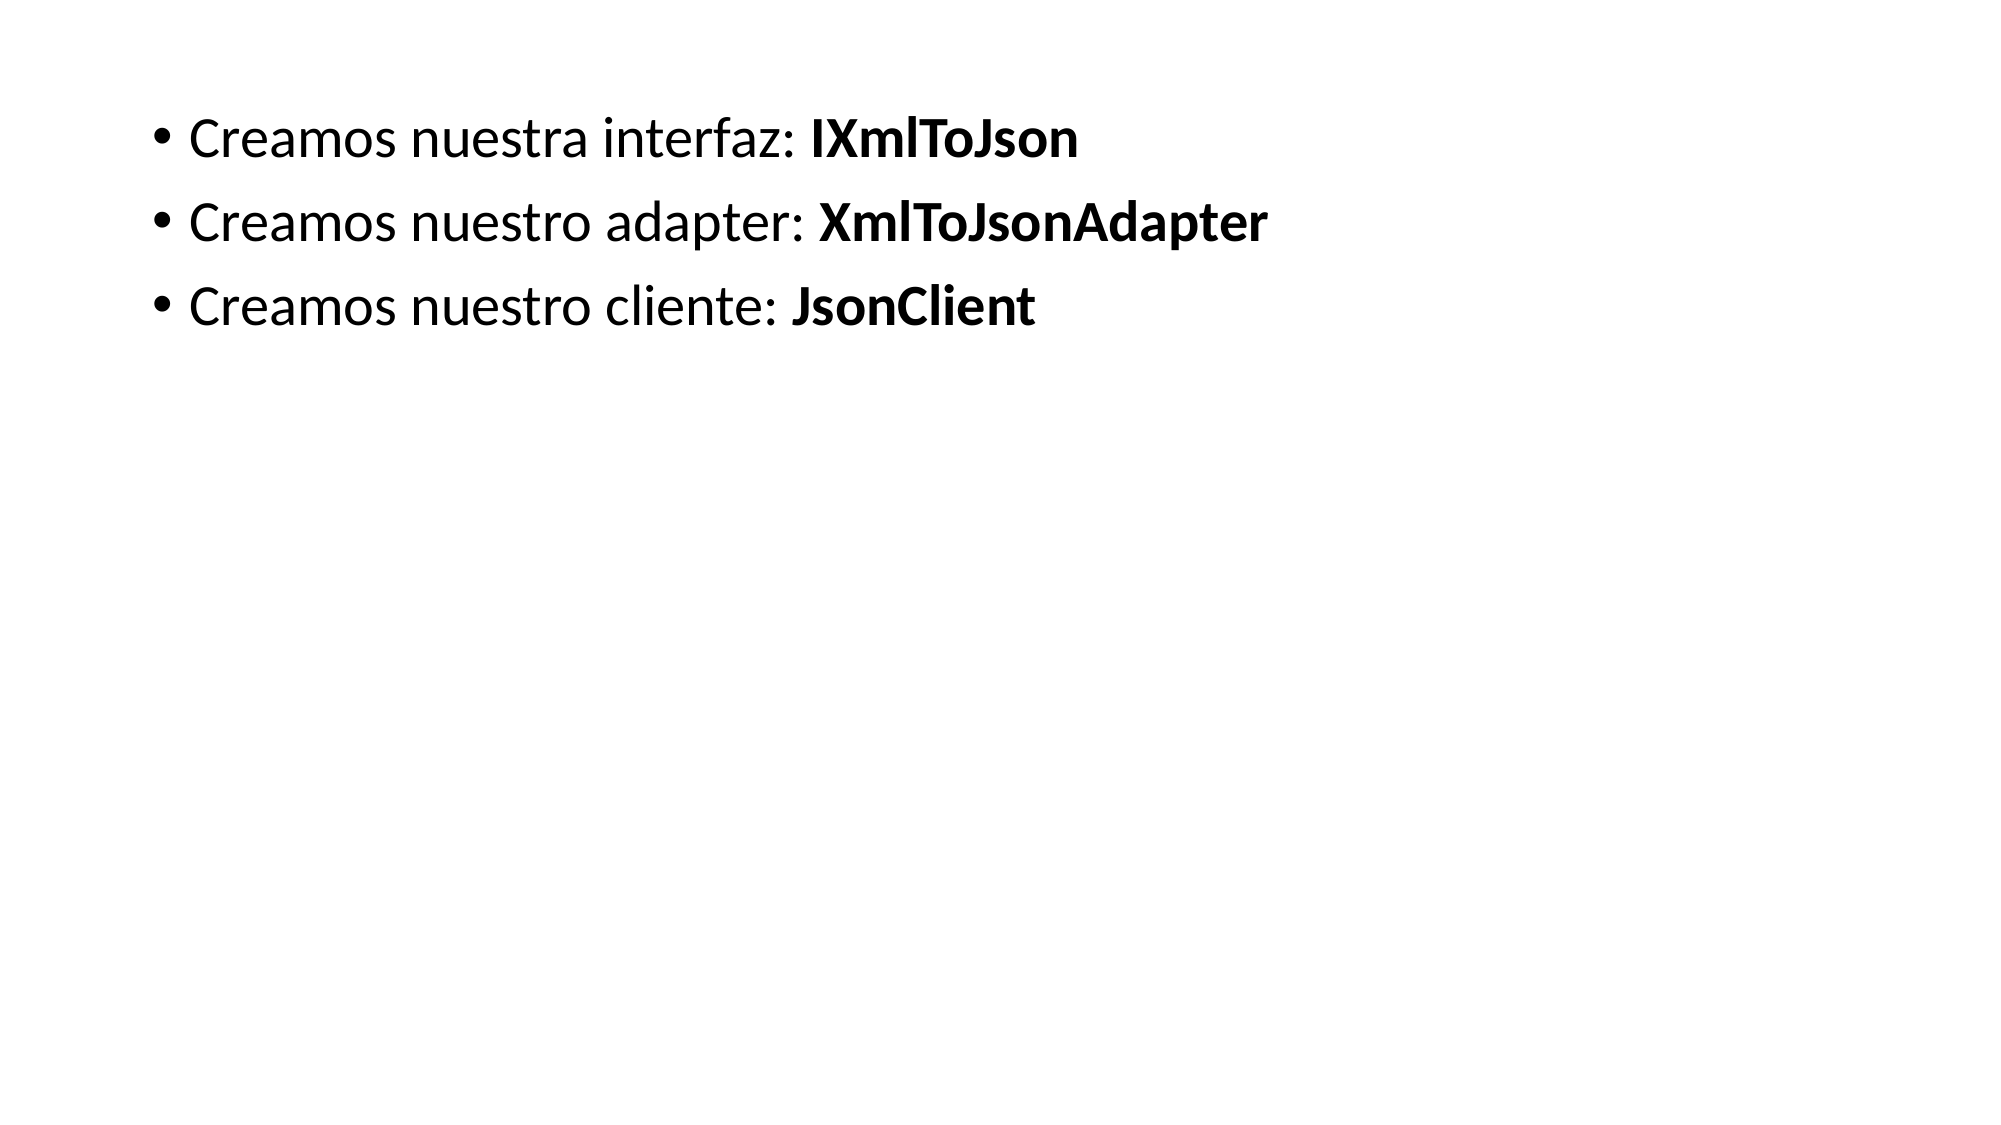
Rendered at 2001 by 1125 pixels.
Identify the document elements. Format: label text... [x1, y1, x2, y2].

list Creamos nuestra interfaz: IXmlToJson Creamos nuestro adapter: XmlToJsonAdapter Creamos nuestro cliente: JsonClient [137, 99, 1863, 1014]
